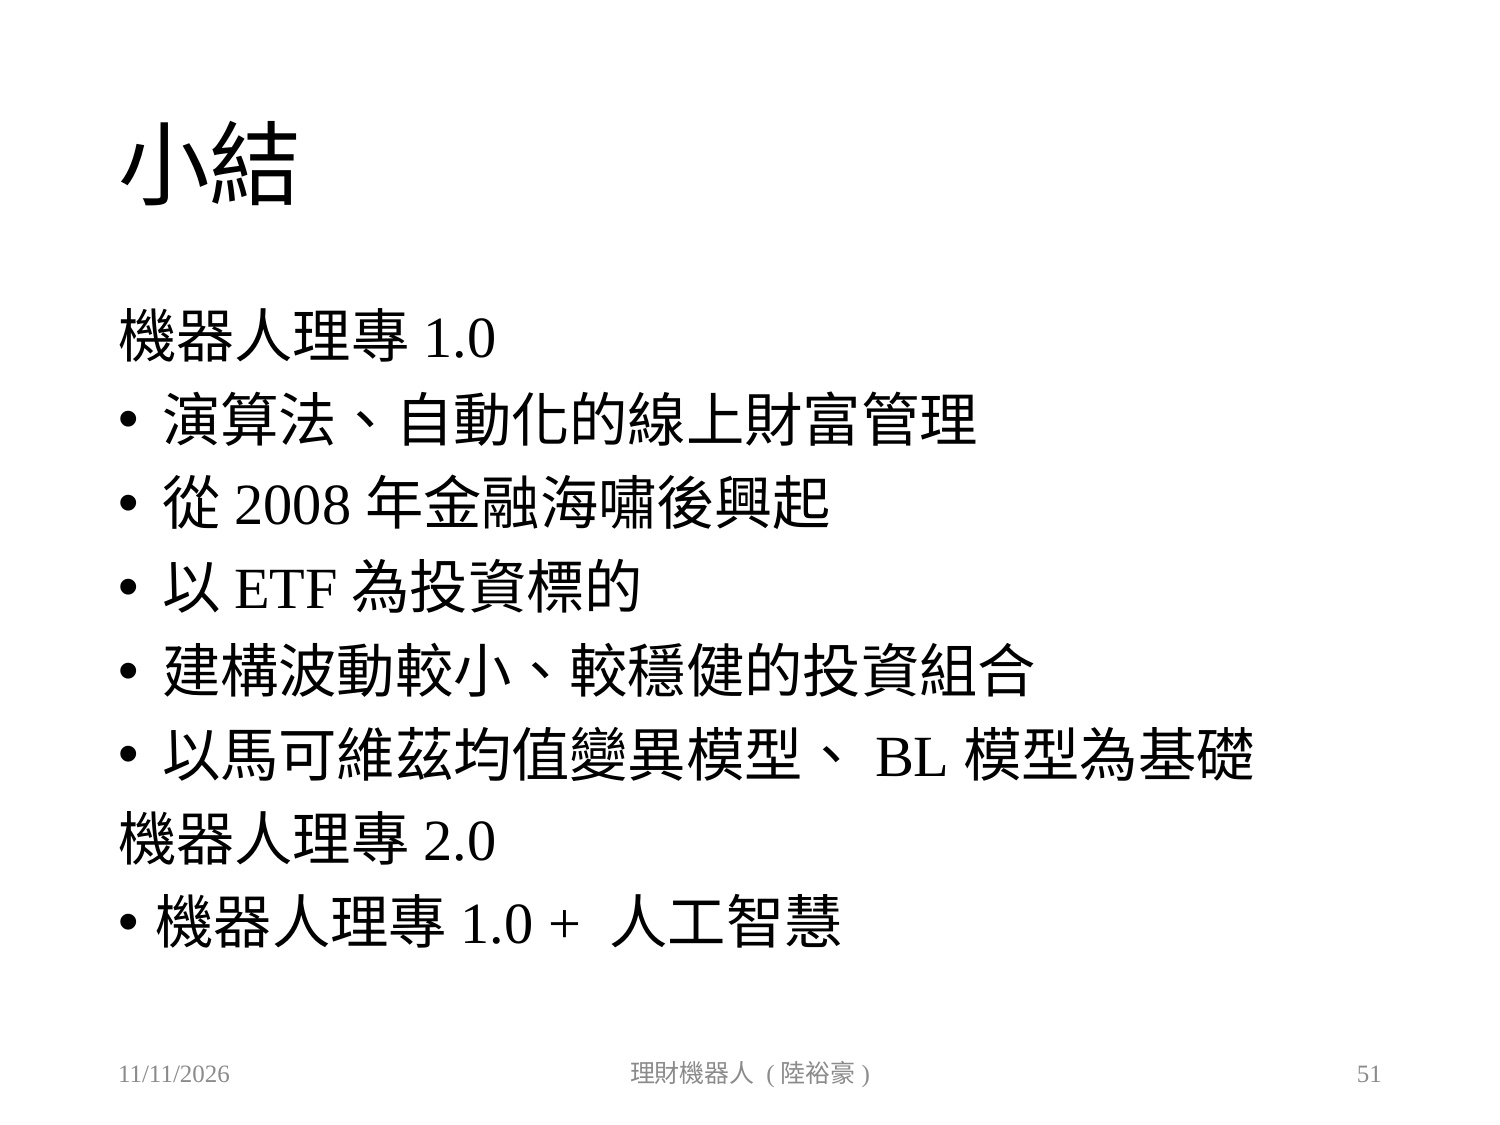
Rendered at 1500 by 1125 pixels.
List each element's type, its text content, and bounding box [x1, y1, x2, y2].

slide_number 51 [1059, 1042, 1397, 1103]
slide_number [103, 1042, 441, 1103]
list 機器人理專1.0 演算法、自動化的線上財富管理 從2008年金融海嘯後興起 以ETF為投資標的 建構波動較小、較穩健的投資組合 以馬可維茲均值變異模型、BL模型為基礎 機器人理專2.0 機器人理專1.0 + 人工智慧 [103, 299, 1397, 1014]
title 小結 [103, 59, 1397, 278]
footer 理財機器人 (陸裕豪) [496, 1042, 1004, 1103]
